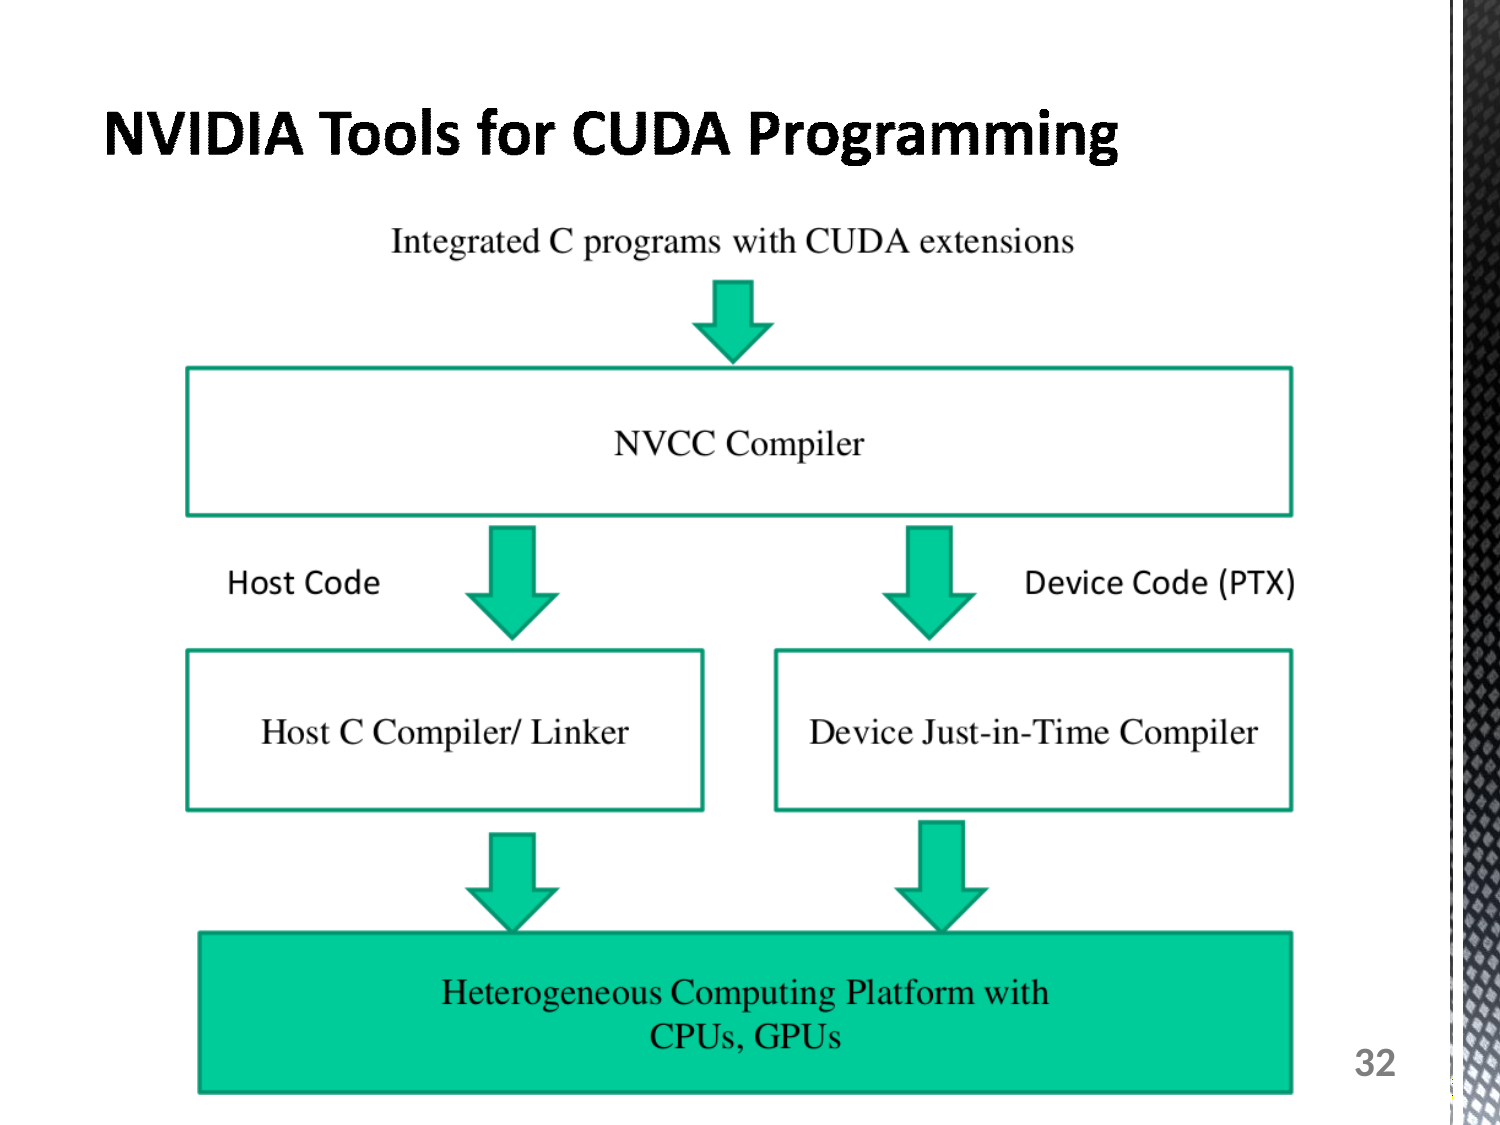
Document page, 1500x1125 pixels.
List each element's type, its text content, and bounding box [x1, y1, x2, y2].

slide_number 32 [1347, 1043, 1403, 1125]
text_box [107, 108, 1118, 166]
picture [1450, 0, 1500, 1125]
text_box [185, 227, 1295, 1095]
